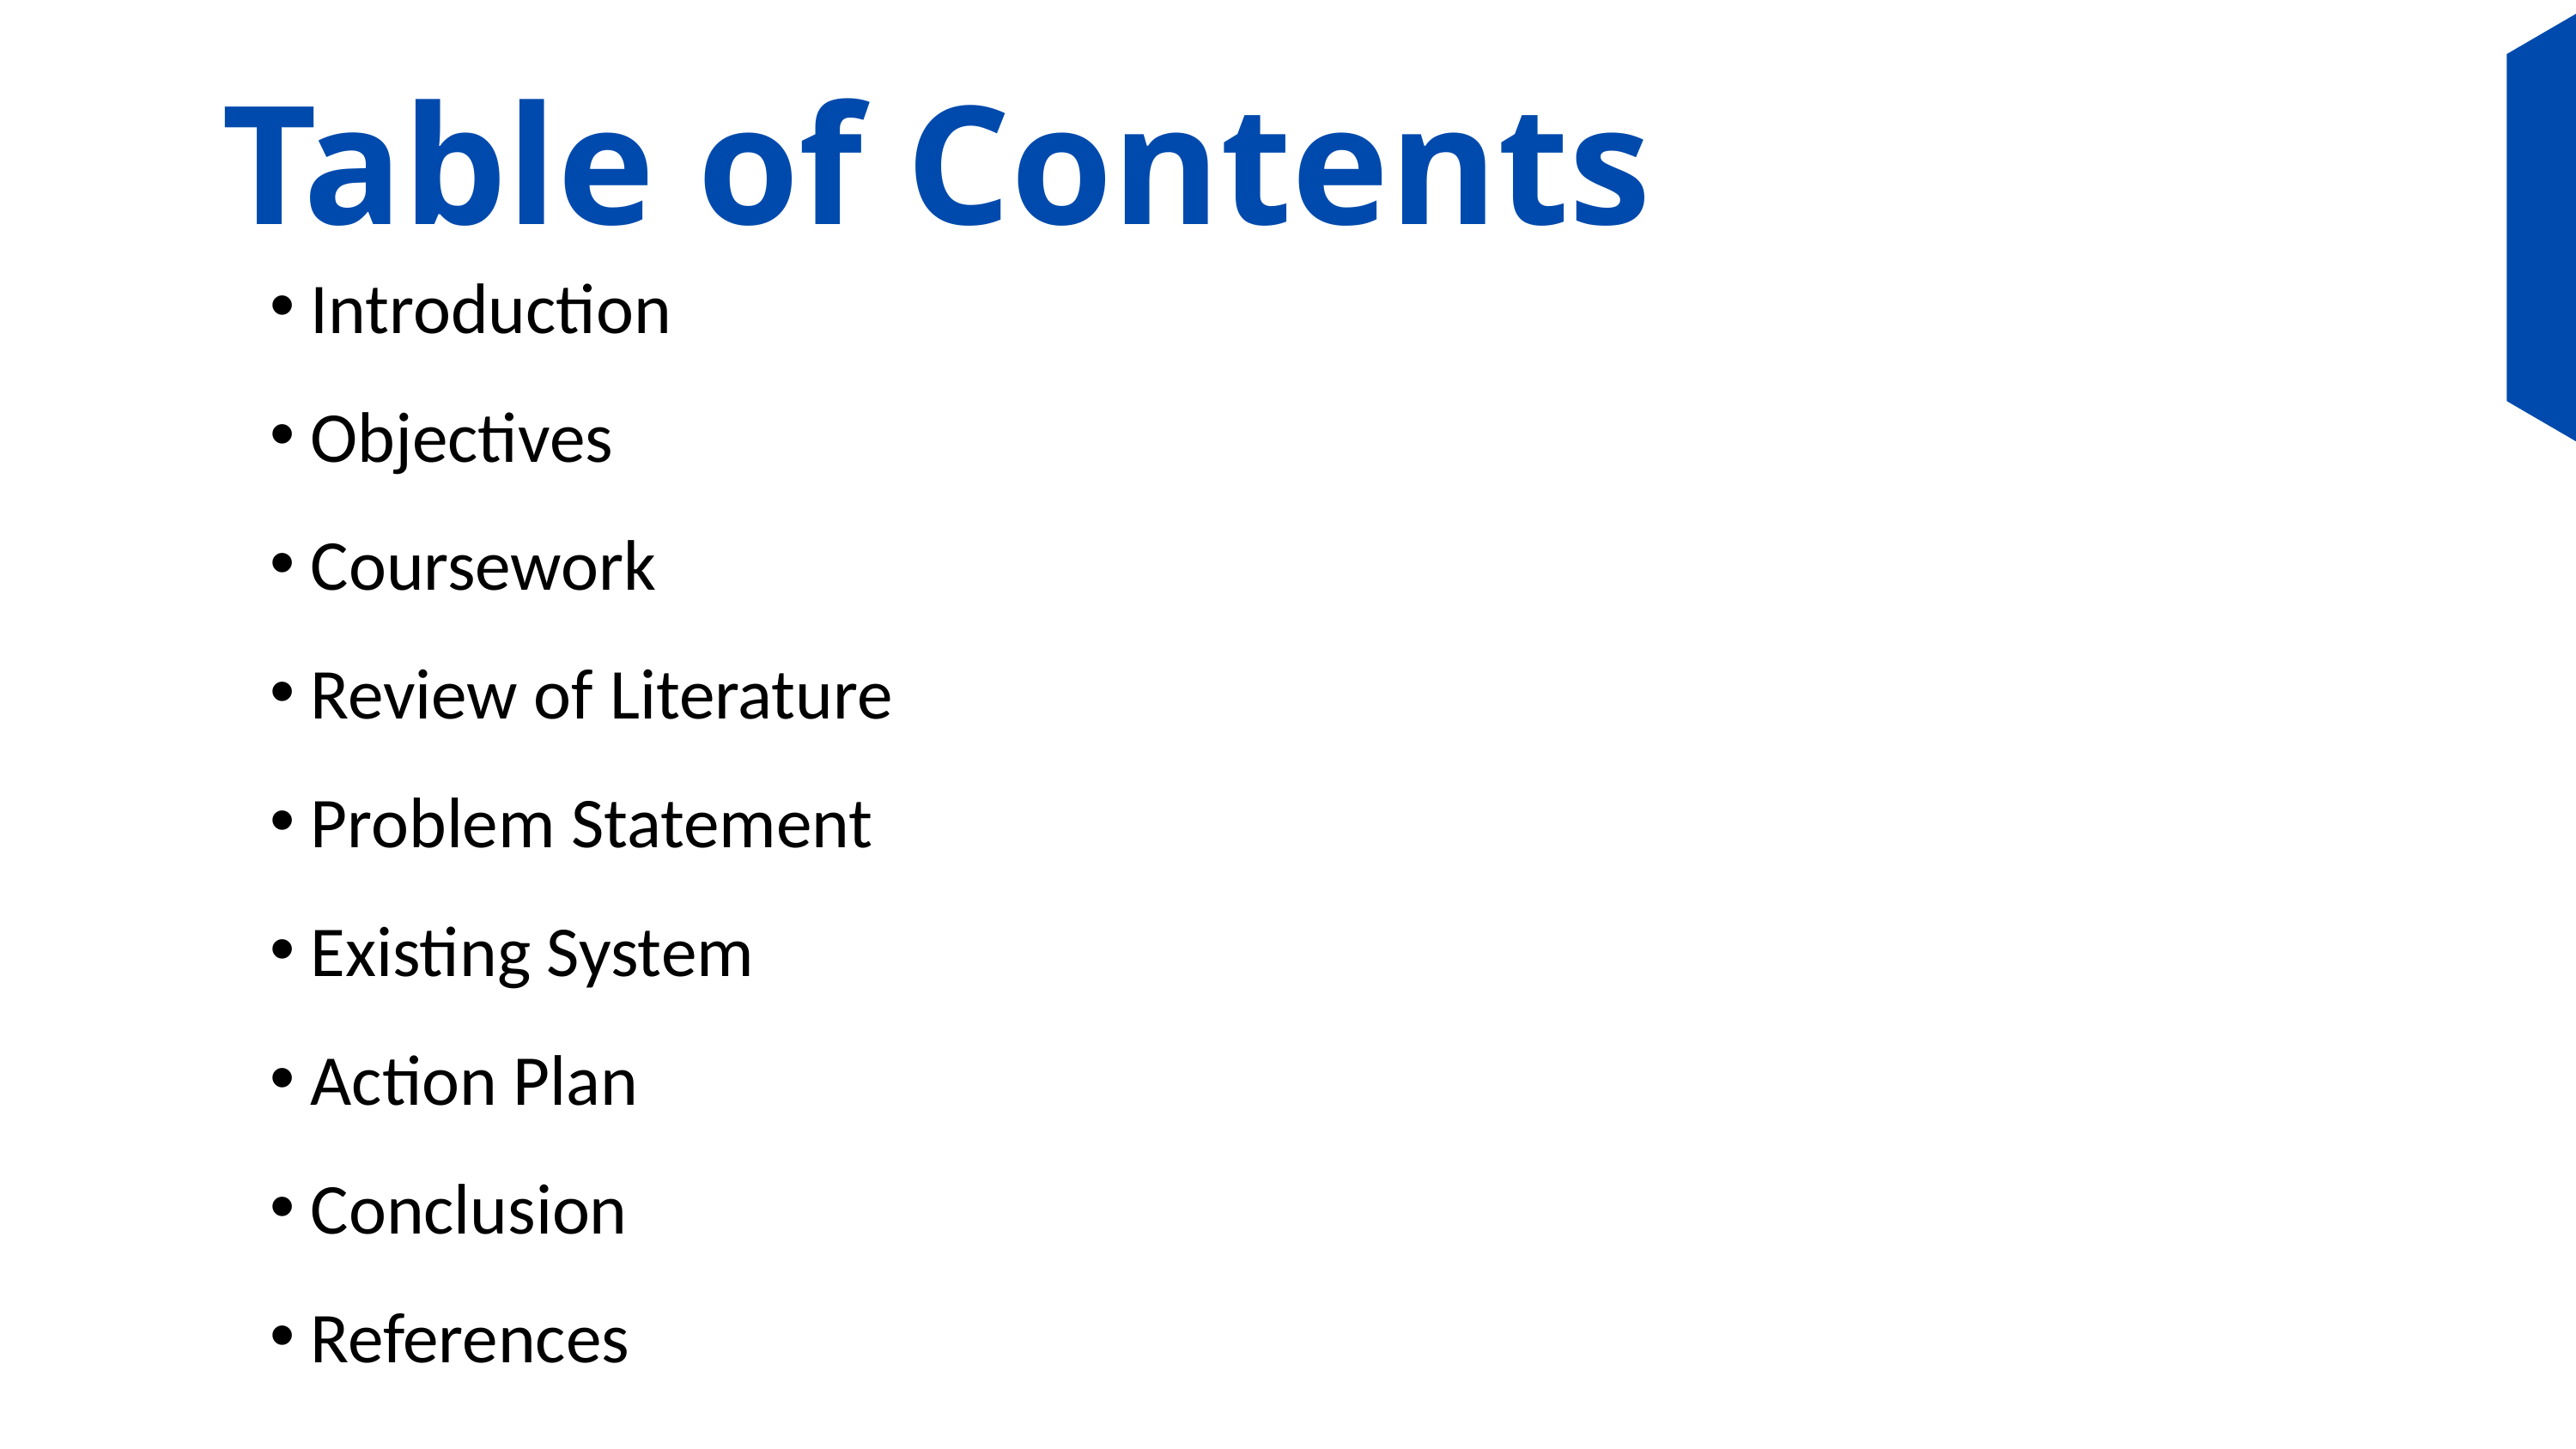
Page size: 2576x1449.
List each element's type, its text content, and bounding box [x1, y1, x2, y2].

text_box Table of Contents [85, 27, 1788, 258]
text_box Introduction Objectives Coursework Review of Literature Problem Statement Existing System Action Plan Conclusion References [257, 212, 1364, 1384]
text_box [2506, 0, 2576, 575]
